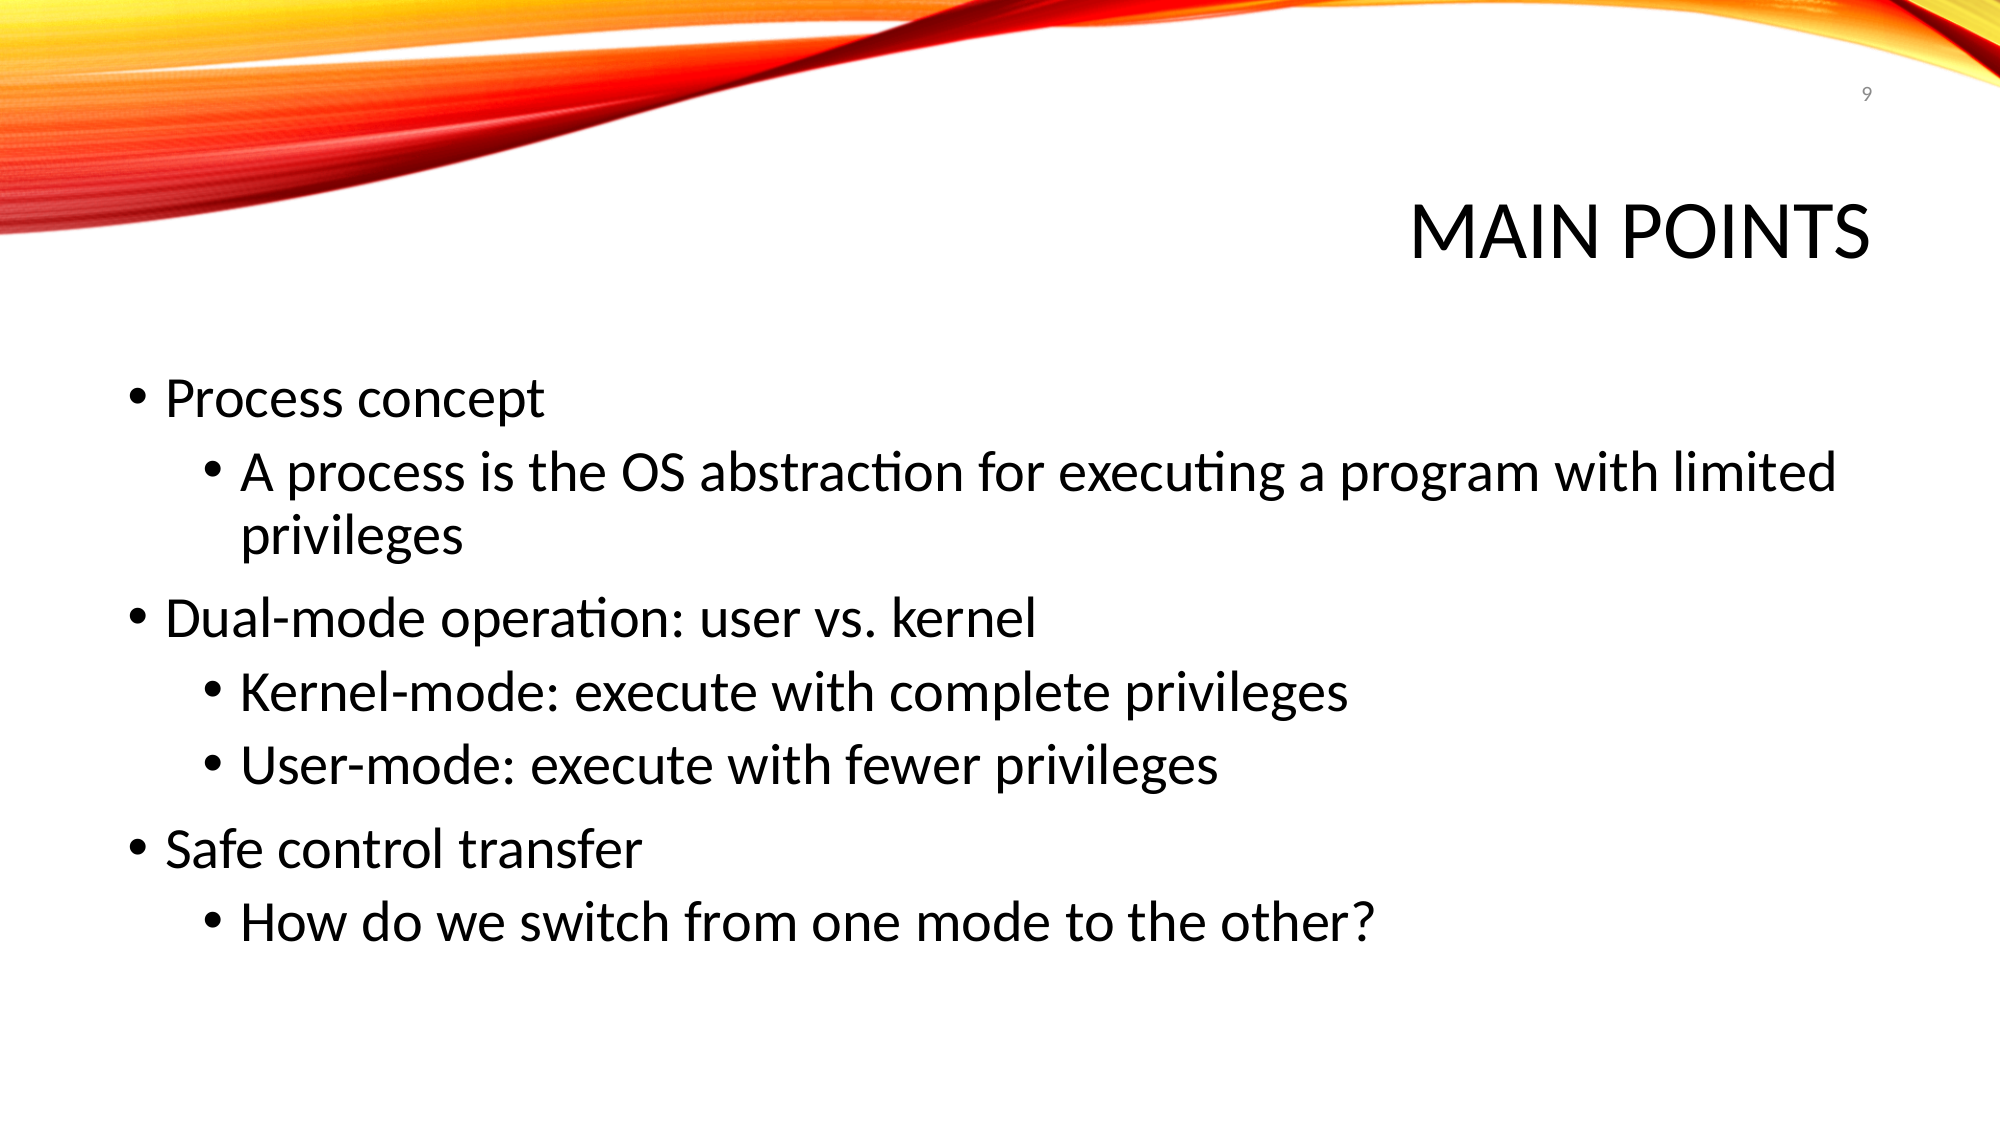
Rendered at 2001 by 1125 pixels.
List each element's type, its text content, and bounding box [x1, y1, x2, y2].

picture [0, 0, 2000, 237]
slide_number 9 [1437, 62, 1888, 123]
list Process concept A process is the OS abstraction for executing a program with limited privileges Dual-mode operation: user vs. kernel Kernel-mode: execute with complete privileges User-mode: execute with fewer privileges Safe control transfer How do we switch from one mode to the other? [112, 360, 1888, 1021]
title Main Points [474, 125, 1888, 338]
